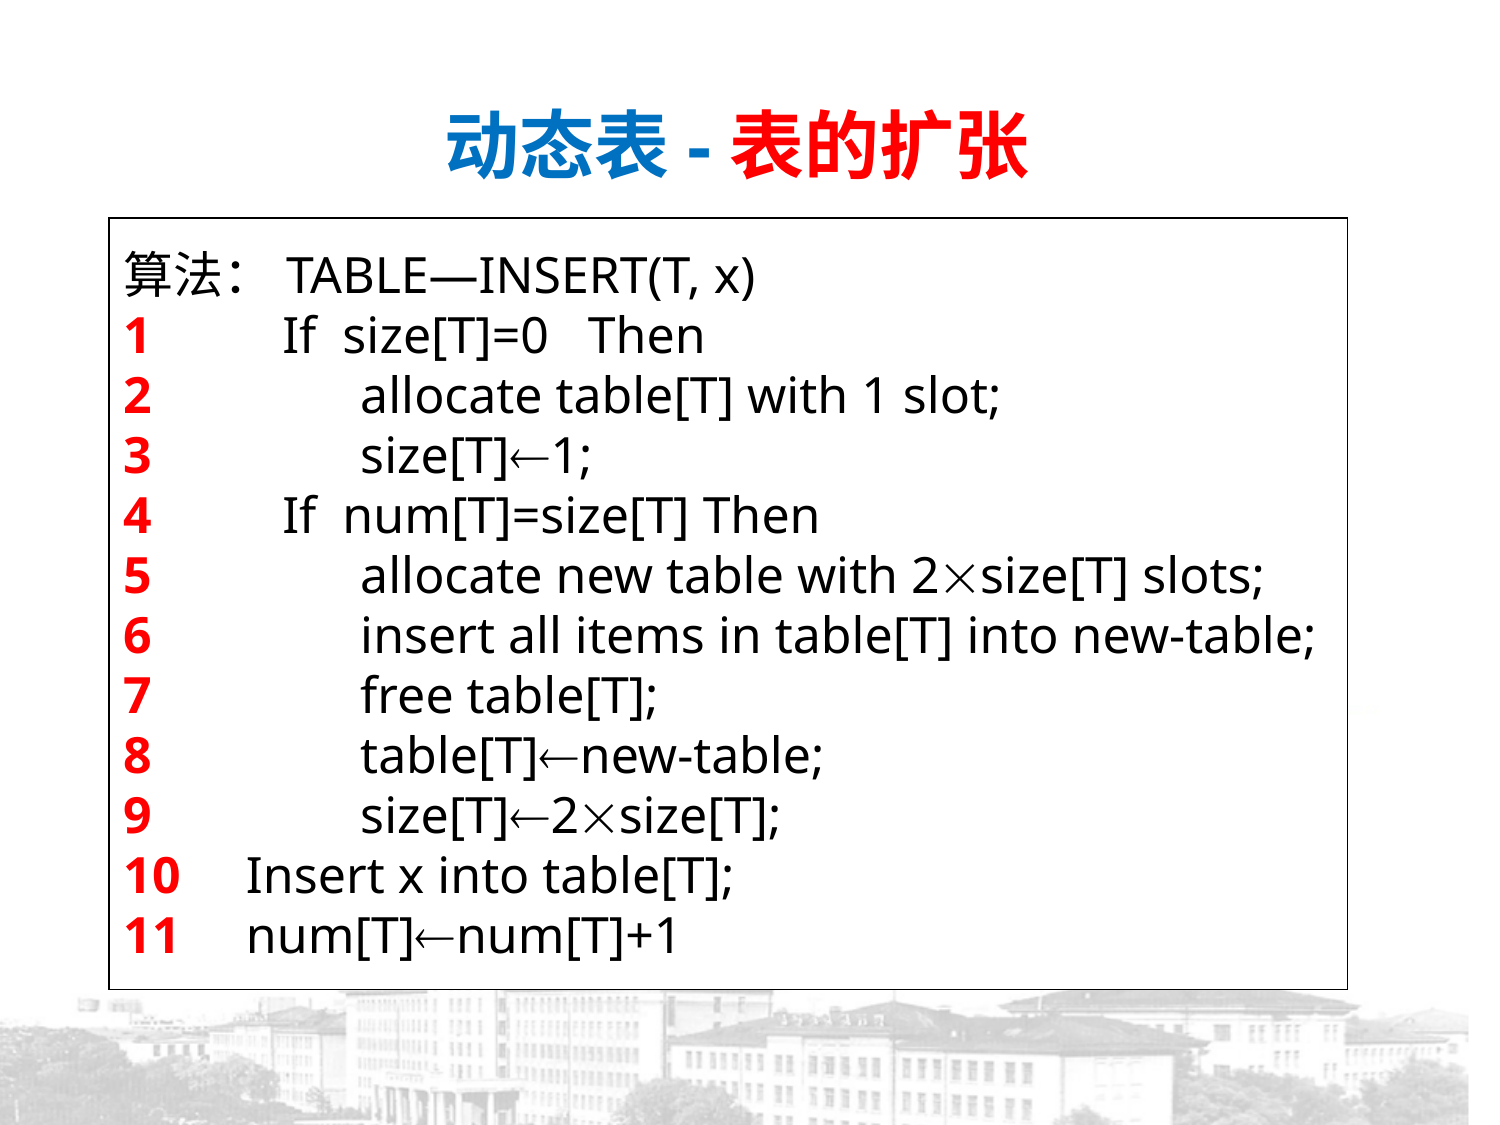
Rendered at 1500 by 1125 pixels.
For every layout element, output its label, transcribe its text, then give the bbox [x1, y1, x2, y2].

text_box 算法：TABLE—INSERT(T, x) 1 If size[T]=0 Then 2 allocate table[T] with 1 slot; 3 size[T]1; 4 If num[T]=size[T] Then 5 allocate new table with 2size[T] slots; 6 insert all items in table[T] into new-table; 7 free table[T]; 8 table[T]new-table; 9 size[T]2size[T]; 10 Insert x into table[T]; 11 num[T]num[T]+1 [109, 238, 1348, 990]
picture [0, 529, 1500, 1125]
title 动态表-表的扩张 [62, 49, 1413, 238]
